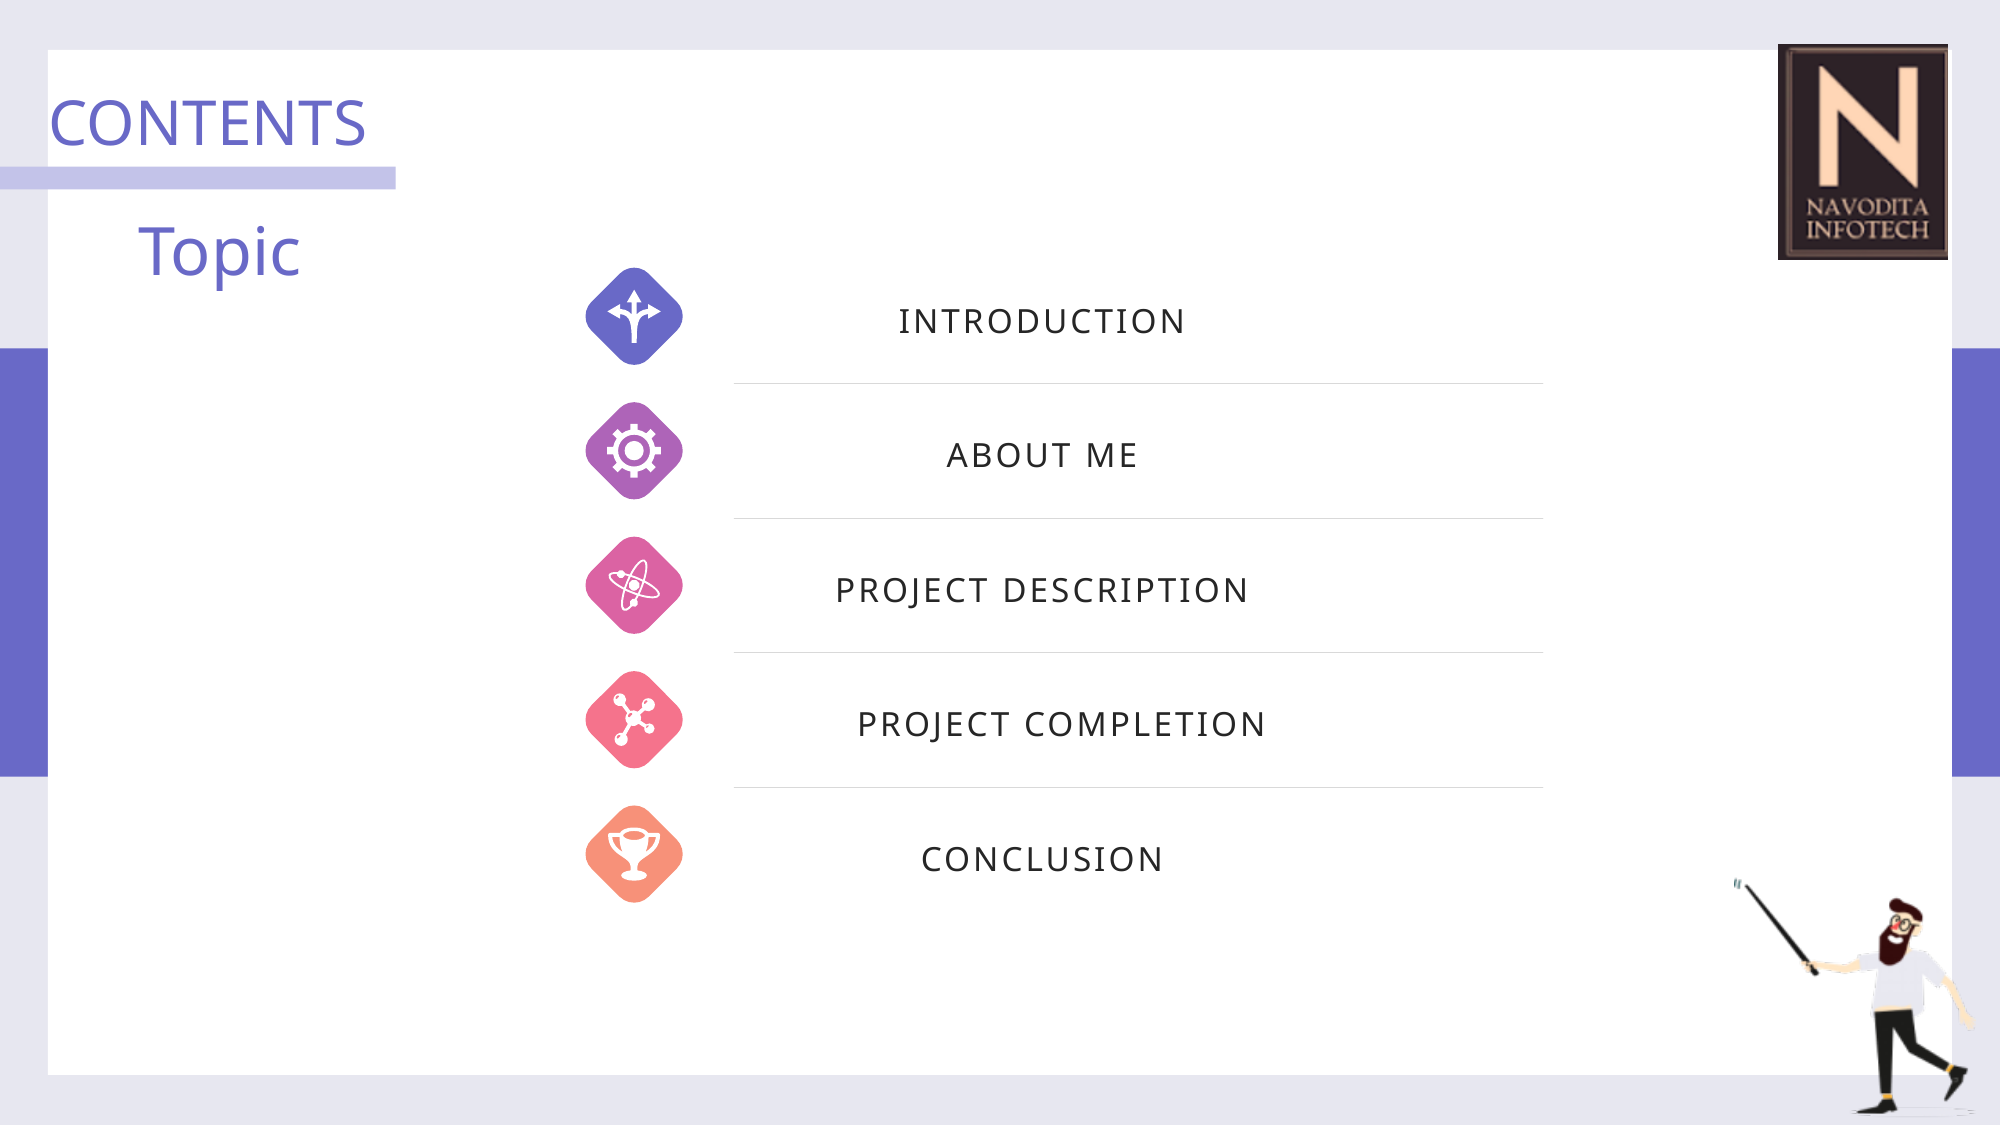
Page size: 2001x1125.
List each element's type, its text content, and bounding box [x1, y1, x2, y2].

text_box ABOUT ME [692, 401, 1392, 500]
text_box CONCLUSION [692, 805, 1392, 903]
text_box CONTENTS [34, 44, 396, 166]
text_box [613, 693, 655, 746]
picture [1734, 864, 1976, 1125]
text_box Topic [123, 200, 423, 297]
text_box [607, 423, 661, 478]
text_box [608, 559, 660, 611]
text_box [584, 670, 684, 770]
text_box [584, 266, 684, 366]
text_box [0, 166, 397, 190]
text_box PROJECT DESCRIPTION [692, 536, 1392, 635]
text_box PROJECT COMPLETION [712, 670, 1412, 769]
text_box [584, 535, 684, 635]
text_box [607, 289, 661, 343]
text_box [584, 401, 684, 501]
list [1778, 44, 1948, 260]
text_box [584, 804, 684, 904]
text_box [608, 827, 661, 881]
text_box INTRODUCTION [692, 267, 1392, 366]
